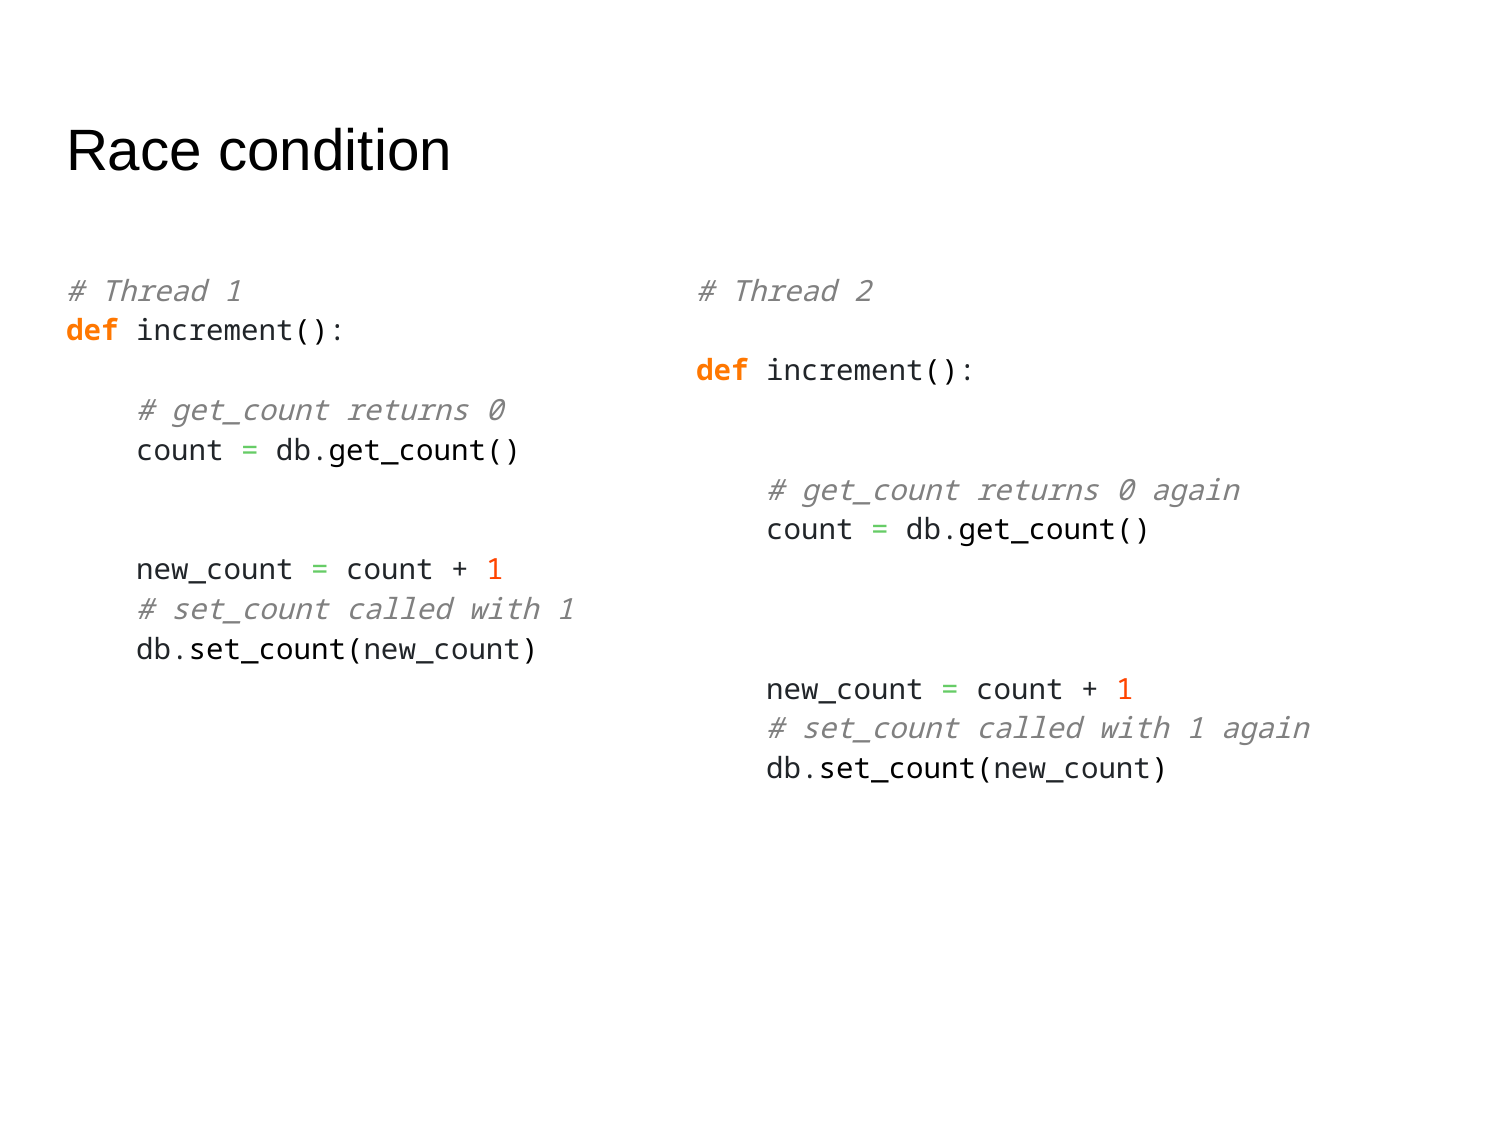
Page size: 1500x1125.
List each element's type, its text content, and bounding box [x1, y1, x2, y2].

title Race condition [51, 97, 1449, 223]
list # Thread 1 # Thread 2 def increment(): def increment(): # get_count returns 0 count = db.get_count() # get_count returns 0 again count = db.get_count() new_count = count + 1 # set_count called with 1 db.set_count(new_count) new_count = count + 1 # set_count called with 1 again db.set_count(new_count) [51, 252, 1449, 1000]
